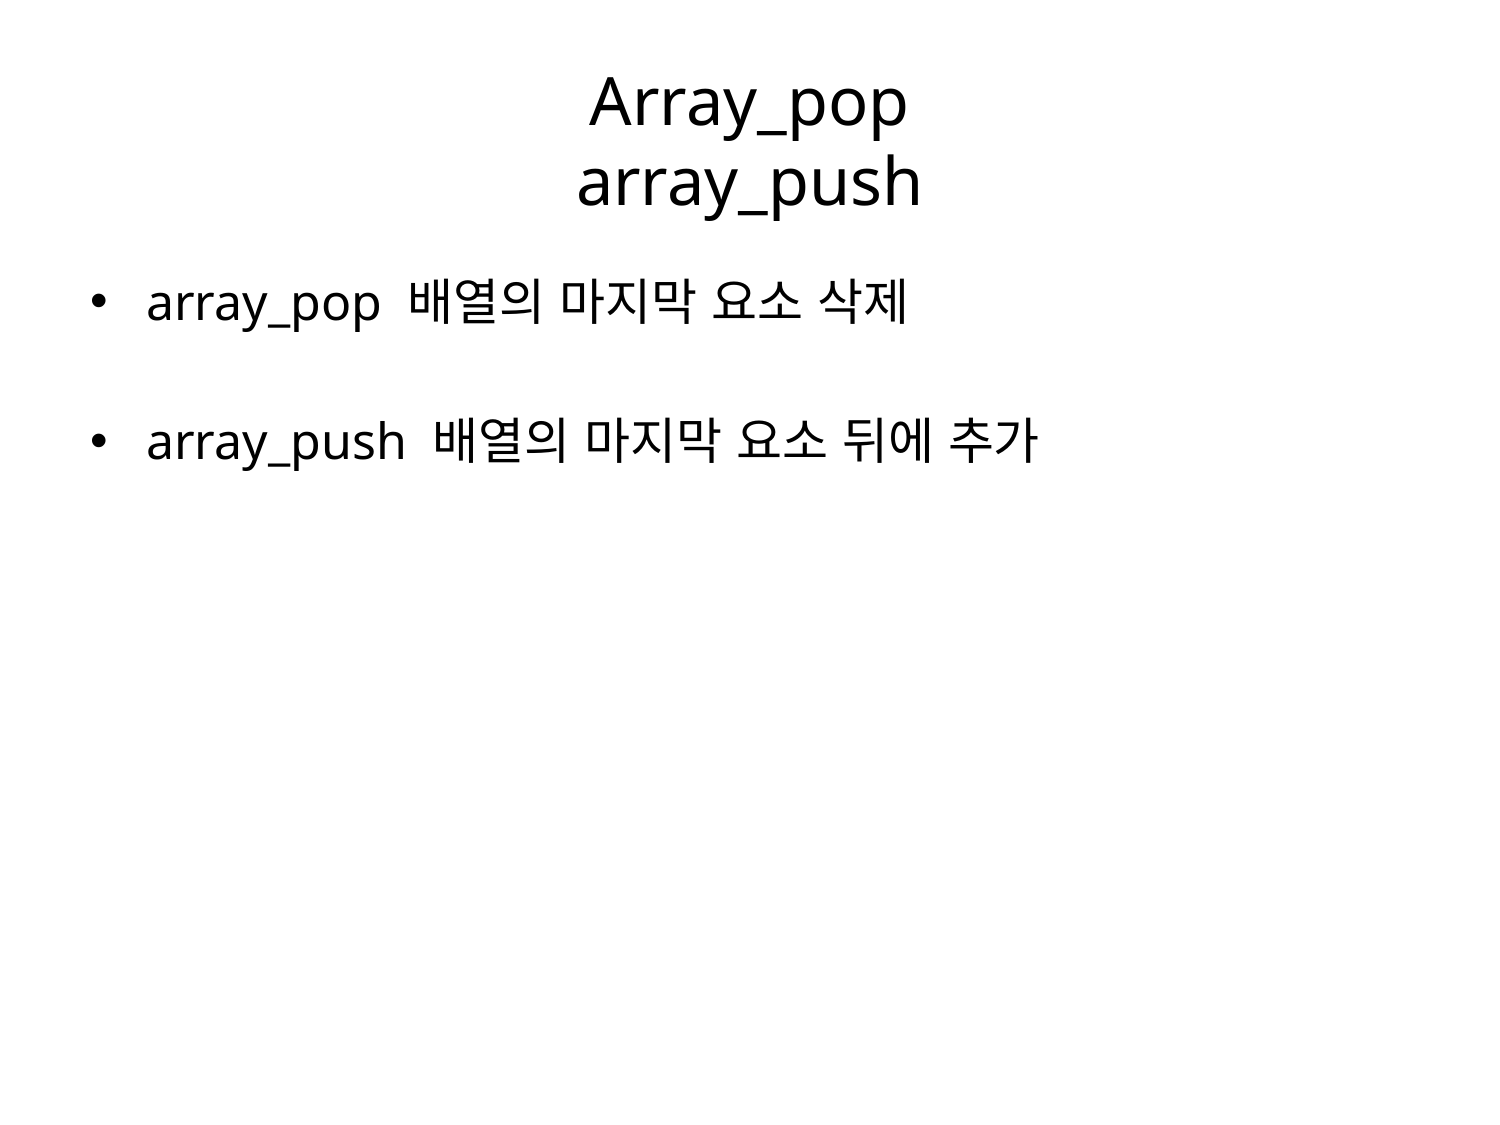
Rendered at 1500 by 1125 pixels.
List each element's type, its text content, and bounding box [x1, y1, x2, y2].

title Array_pop array_push [75, 45, 1425, 233]
list array_pop 배열의 마지막 요소 삭제 array_push 배열의 마지막 요소 뒤에 추가 [75, 262, 1425, 1005]
